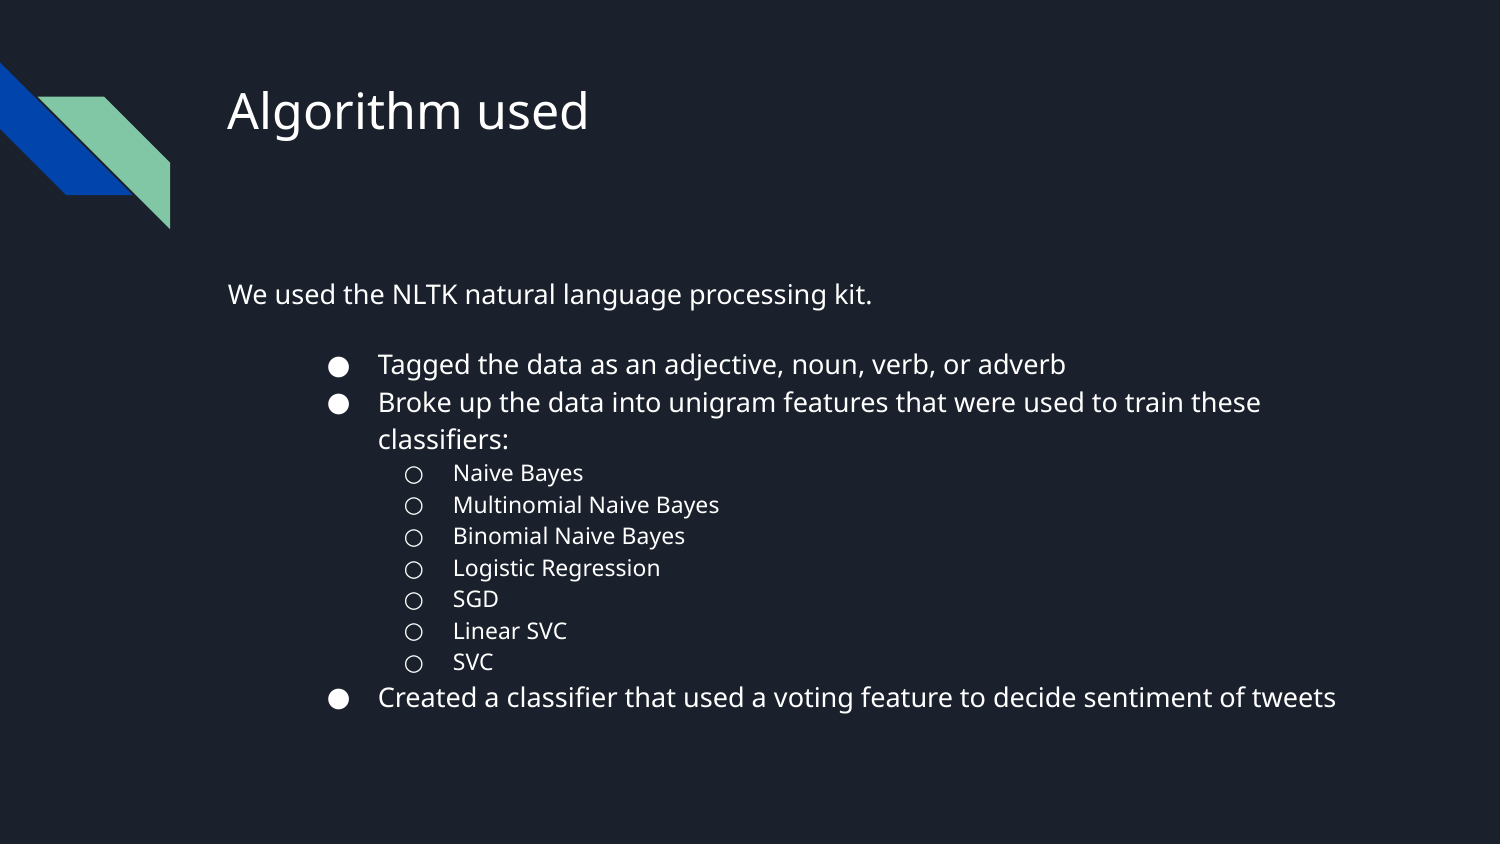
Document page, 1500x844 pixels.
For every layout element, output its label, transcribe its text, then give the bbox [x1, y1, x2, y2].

title Algorithm used [212, 64, 1368, 215]
list We used the NLTK natural language processing kit. Tagged the data as an adjective, noun, verb, or adverb Broke up the data into unigram features that were used to train these classifiers: Naive Bayes Multinomial Naive Bayes Binomial Naive Bayes Logistic Regression SGD Linear SVC SVC Created a classifier that used a voting feature to decide sentiment of tweets [212, 257, 1368, 735]
